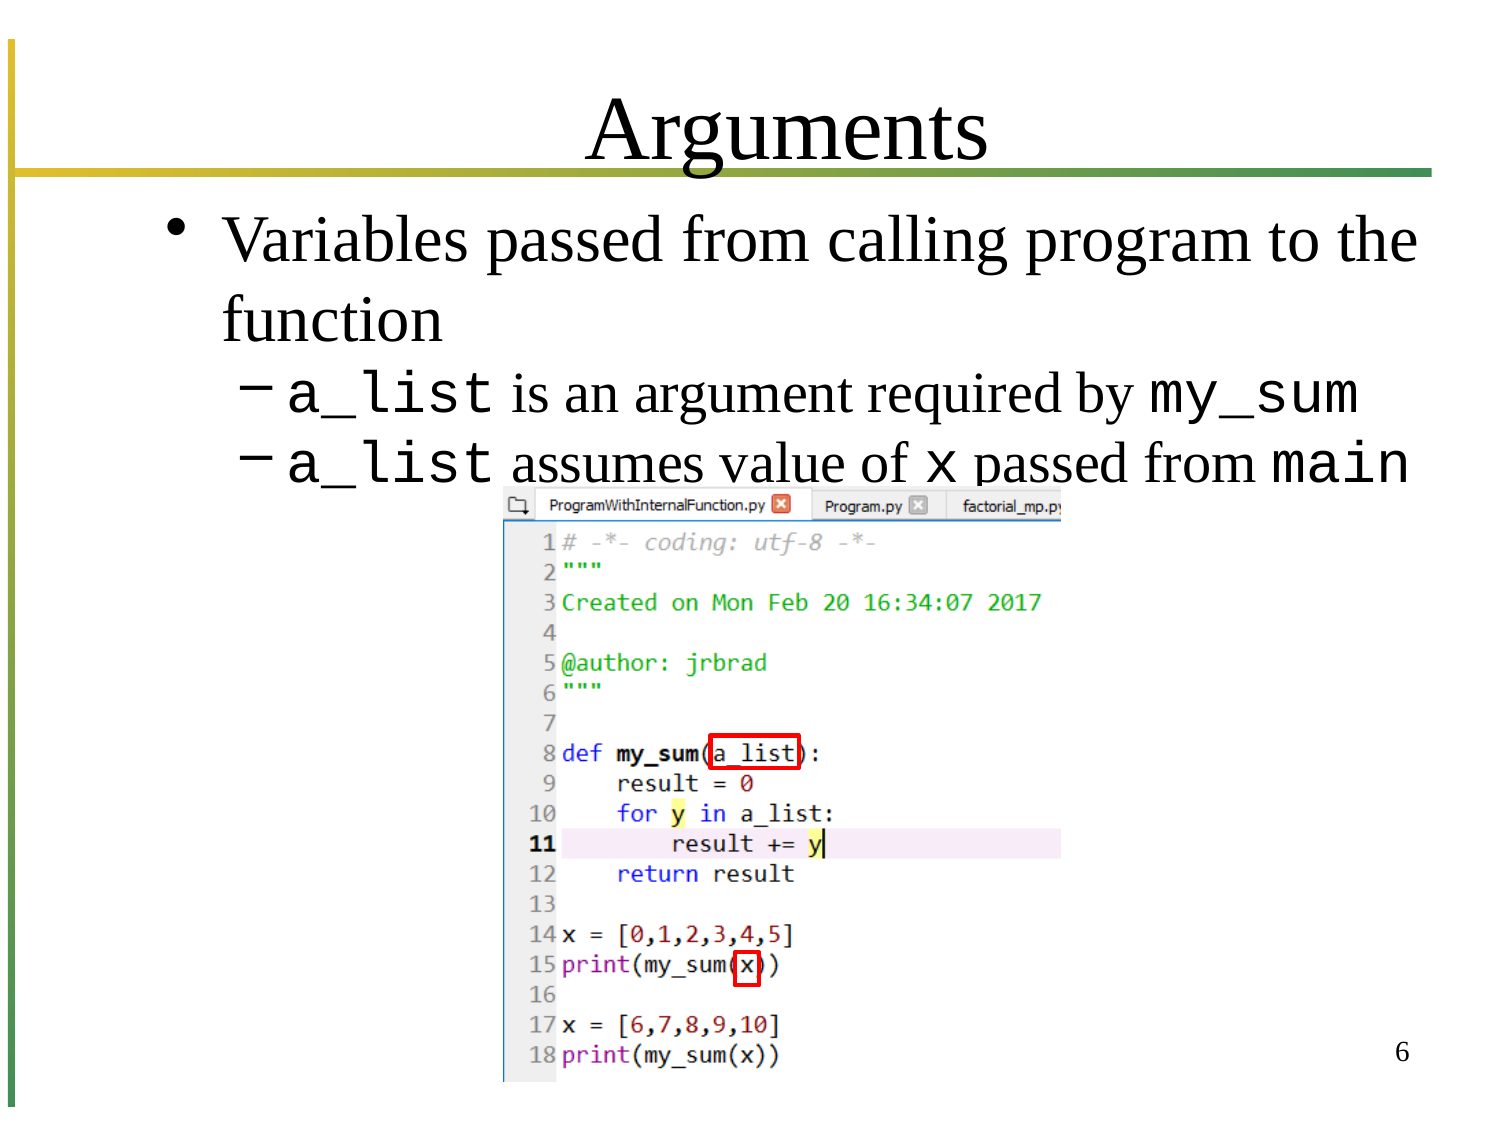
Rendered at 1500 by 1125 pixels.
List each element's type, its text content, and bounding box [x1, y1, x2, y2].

title Arguments [150, 45, 1425, 200]
picture [503, 486, 1061, 1082]
slide_number 6 [1048, 1024, 1426, 1103]
list Variables passed from calling program to the function a_list is an argument required by my_sum a_list assumes value of x passed from main [150, 186, 1500, 1005]
